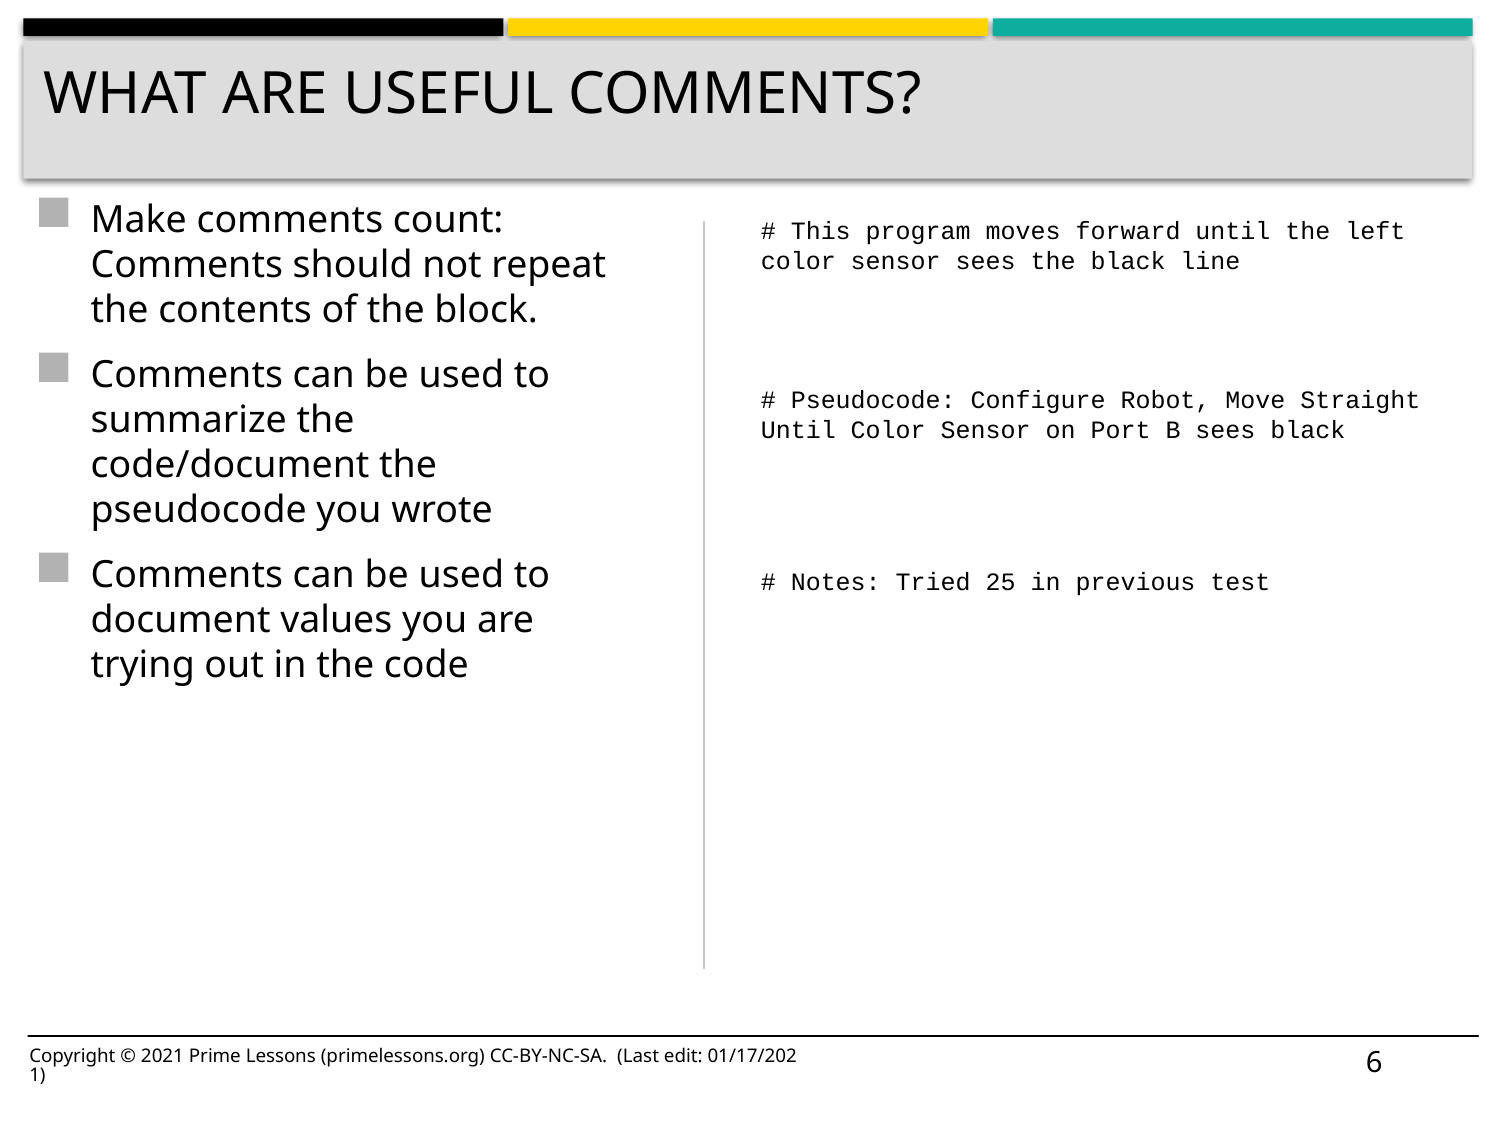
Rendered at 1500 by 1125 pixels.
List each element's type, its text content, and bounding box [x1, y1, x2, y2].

text_box # Pseudocode: Configure Robot, Move Straight Until Color Sensor on Port B sees black [746, 376, 1460, 451]
title What are useful comments? [28, 48, 1464, 172]
list Make comments count: Comments should not repeat the contents of the block. Comments can be used to summarize the code/document the pseudocode you wrote Comments can be used to document values you are trying out in the code [25, 187, 657, 1021]
text_box # Notes: Tried 25 in previous test [746, 558, 1460, 604]
slide_number 6 [1351, 1036, 1478, 1097]
text_box # This program moves forward until the left color sensor sees the black line [746, 206, 1464, 282]
footer Copyright © 2021 Prime Lessons (primelessons.org) CC-BY-NC-SA. (Last edit: 01/17/2021) [14, 1036, 814, 1097]
